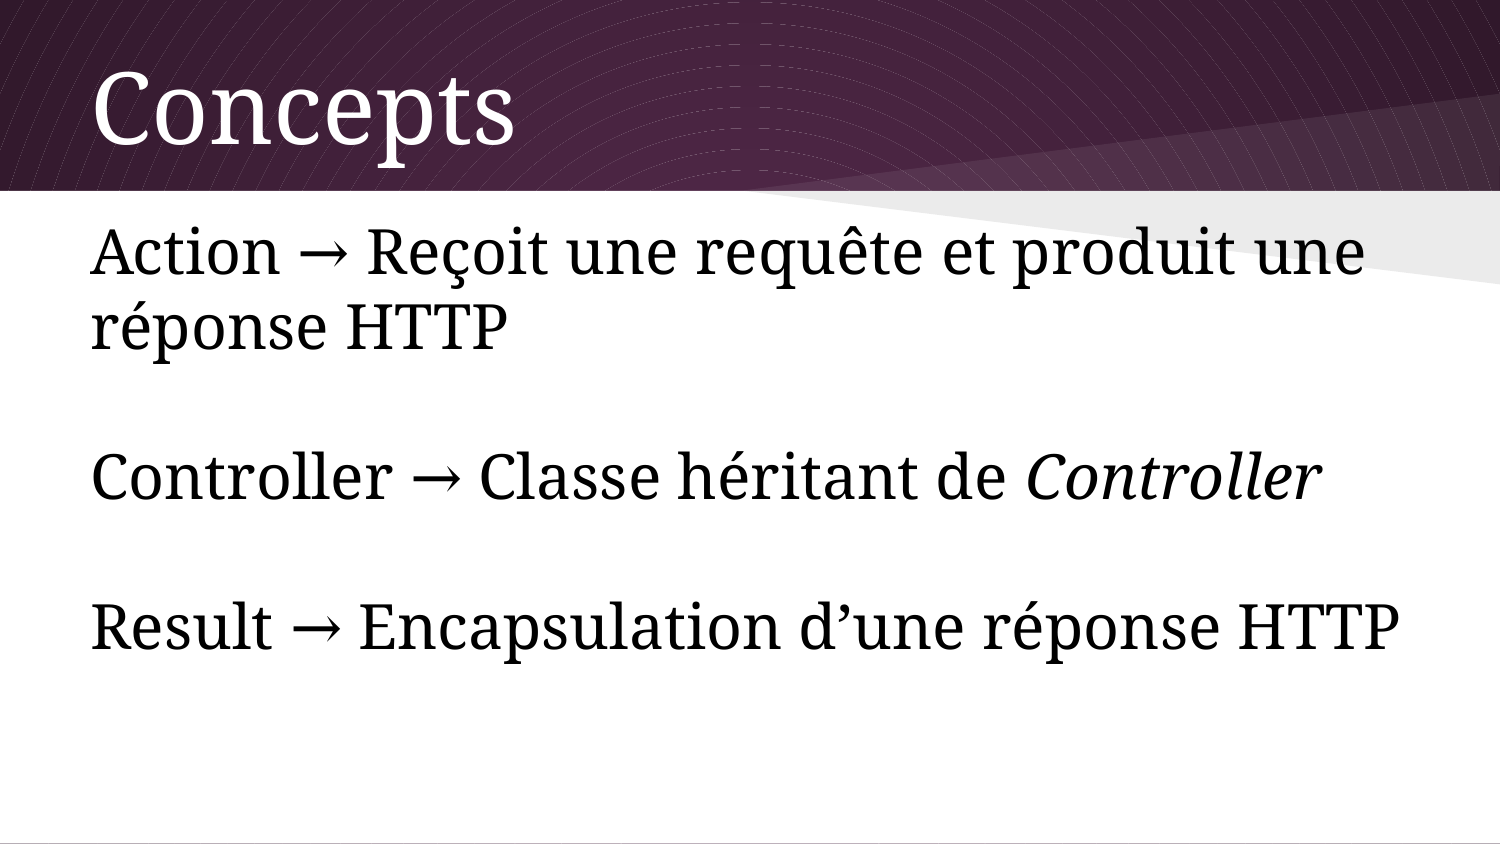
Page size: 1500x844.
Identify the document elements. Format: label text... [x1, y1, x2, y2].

title Concepts [75, 33, 1425, 175]
list Action → Reçoit une requête et produit une réponse HTTP Controller → Classe héritant de Controller Result → Encapsulation d’une réponse HTTP [75, 196, 1425, 808]
